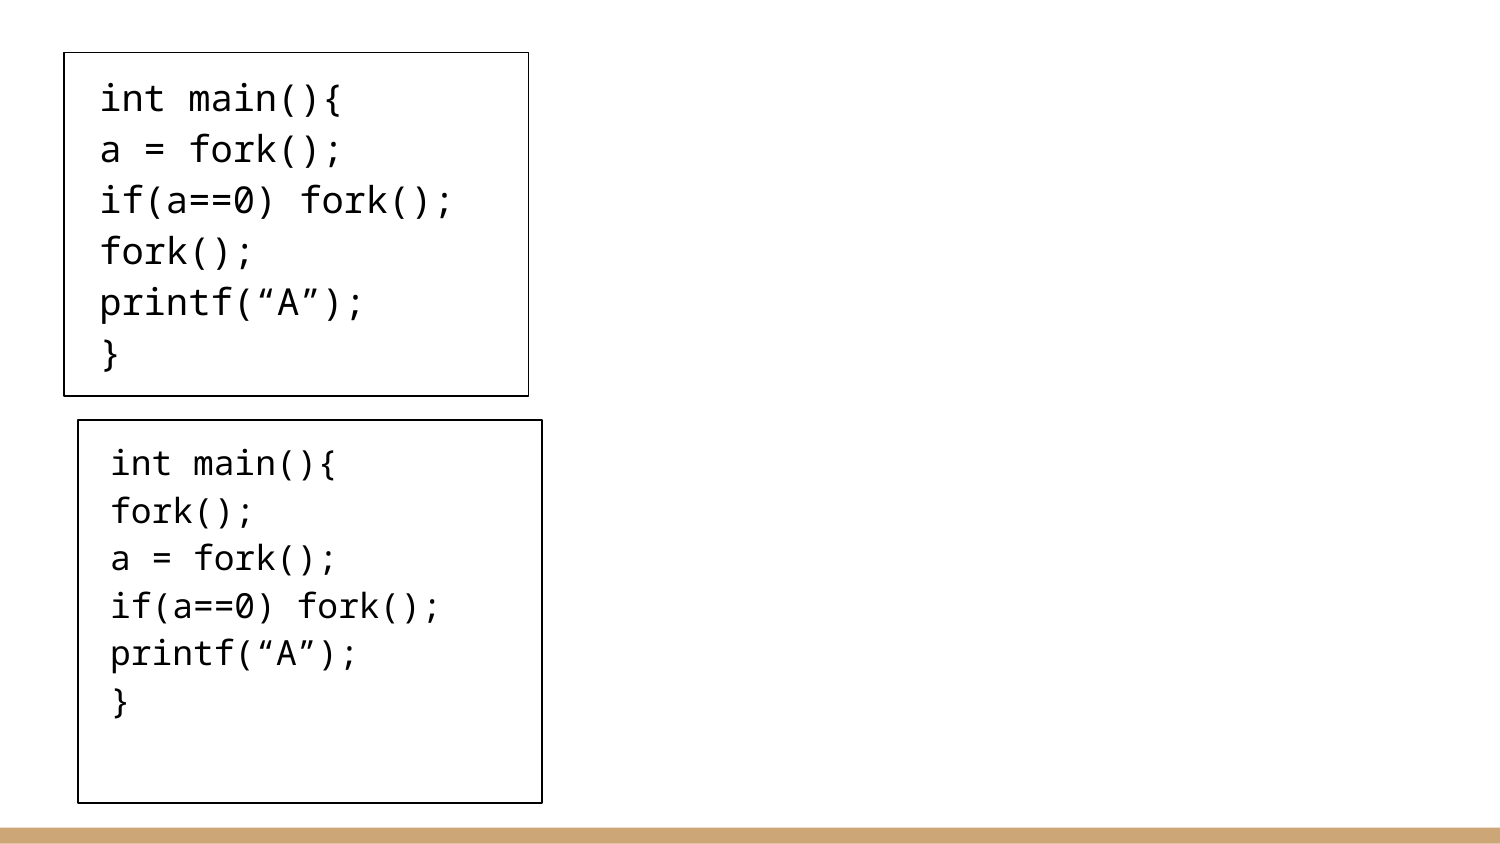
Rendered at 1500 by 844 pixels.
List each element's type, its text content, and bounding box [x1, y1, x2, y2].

list int main(){ a = fork(); if(a==0) fork(); fork(); printf(“A”); } [64, 52, 529, 397]
text_box int main(){ fork(); a = fork(); if(a==0) fork(); printf(“A”); } [77, 419, 543, 803]
